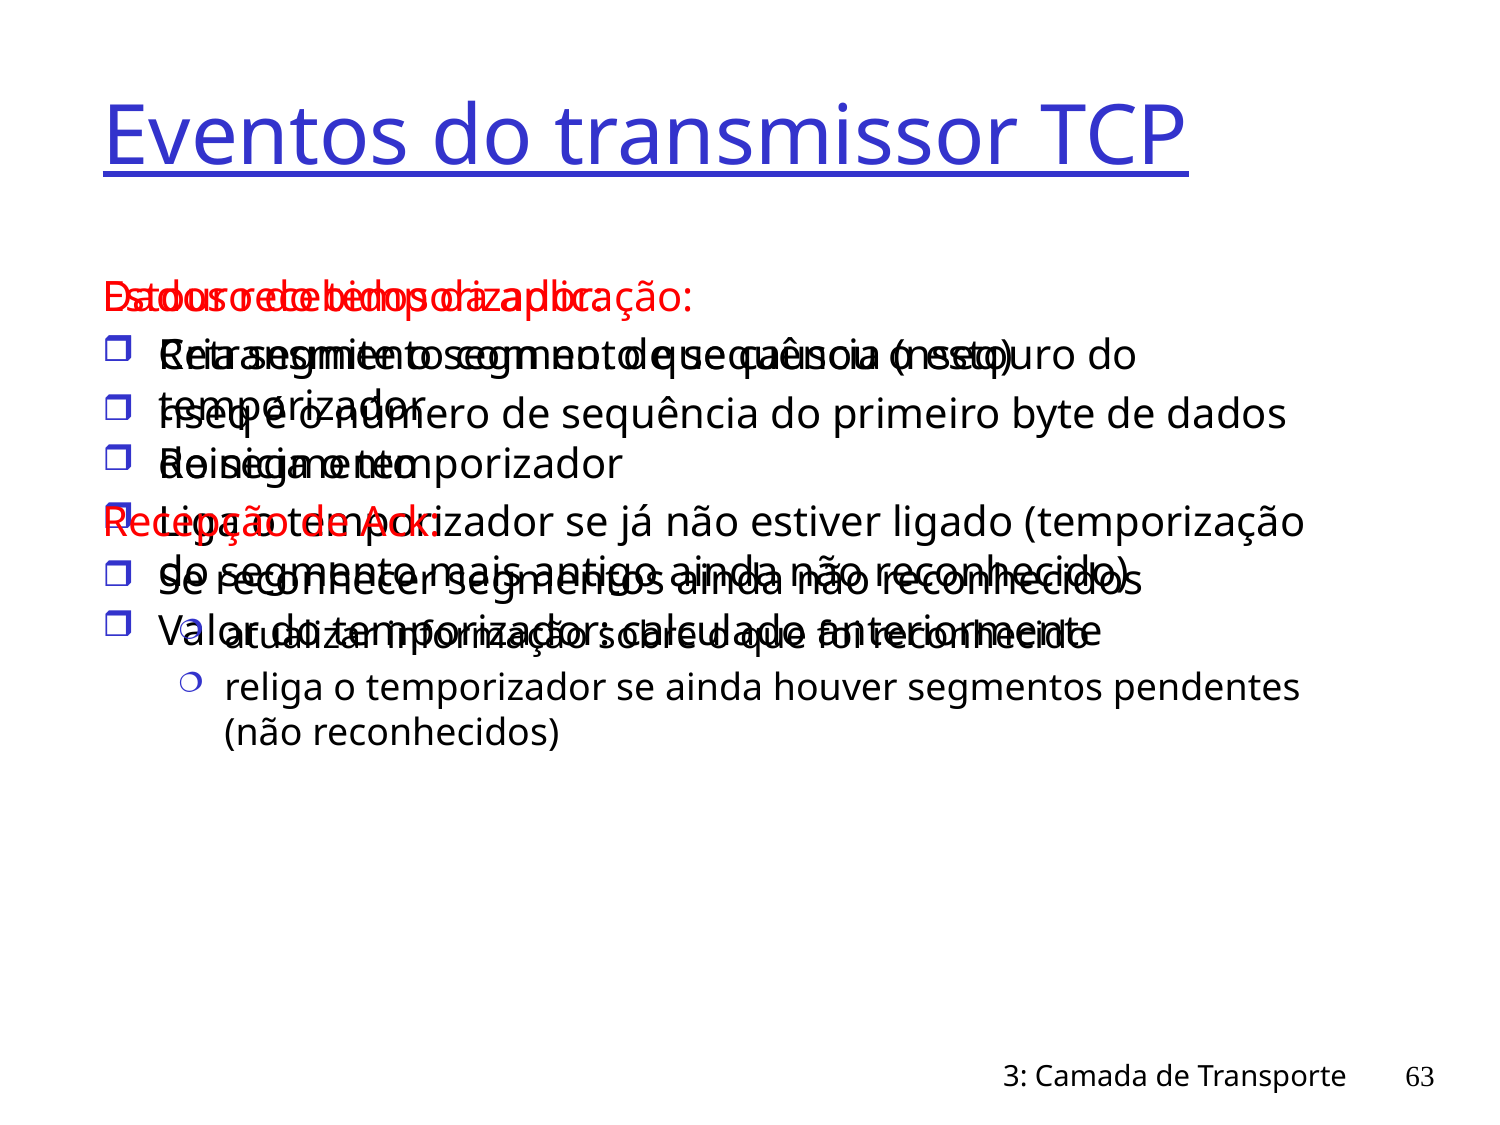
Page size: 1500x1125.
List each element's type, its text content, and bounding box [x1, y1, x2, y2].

slide_number 63 [1338, 1049, 1451, 1125]
footer 3: Camada de Transporte [887, 1049, 1338, 1125]
list Estouro do temporizador: Retransmite o segmento que causou o estouro do temporizador Reinicia o temporizador Recepção de Ack: Se reconhecer segmentos ainda não reconhecidos atualizar informação sobre o que foi reconhecido religa o temporizador se ainda houver segmentos pendentes (não reconhecidos) [87, 262, 1363, 1026]
title Eventos do transmissor TCP [87, 37, 1363, 226]
